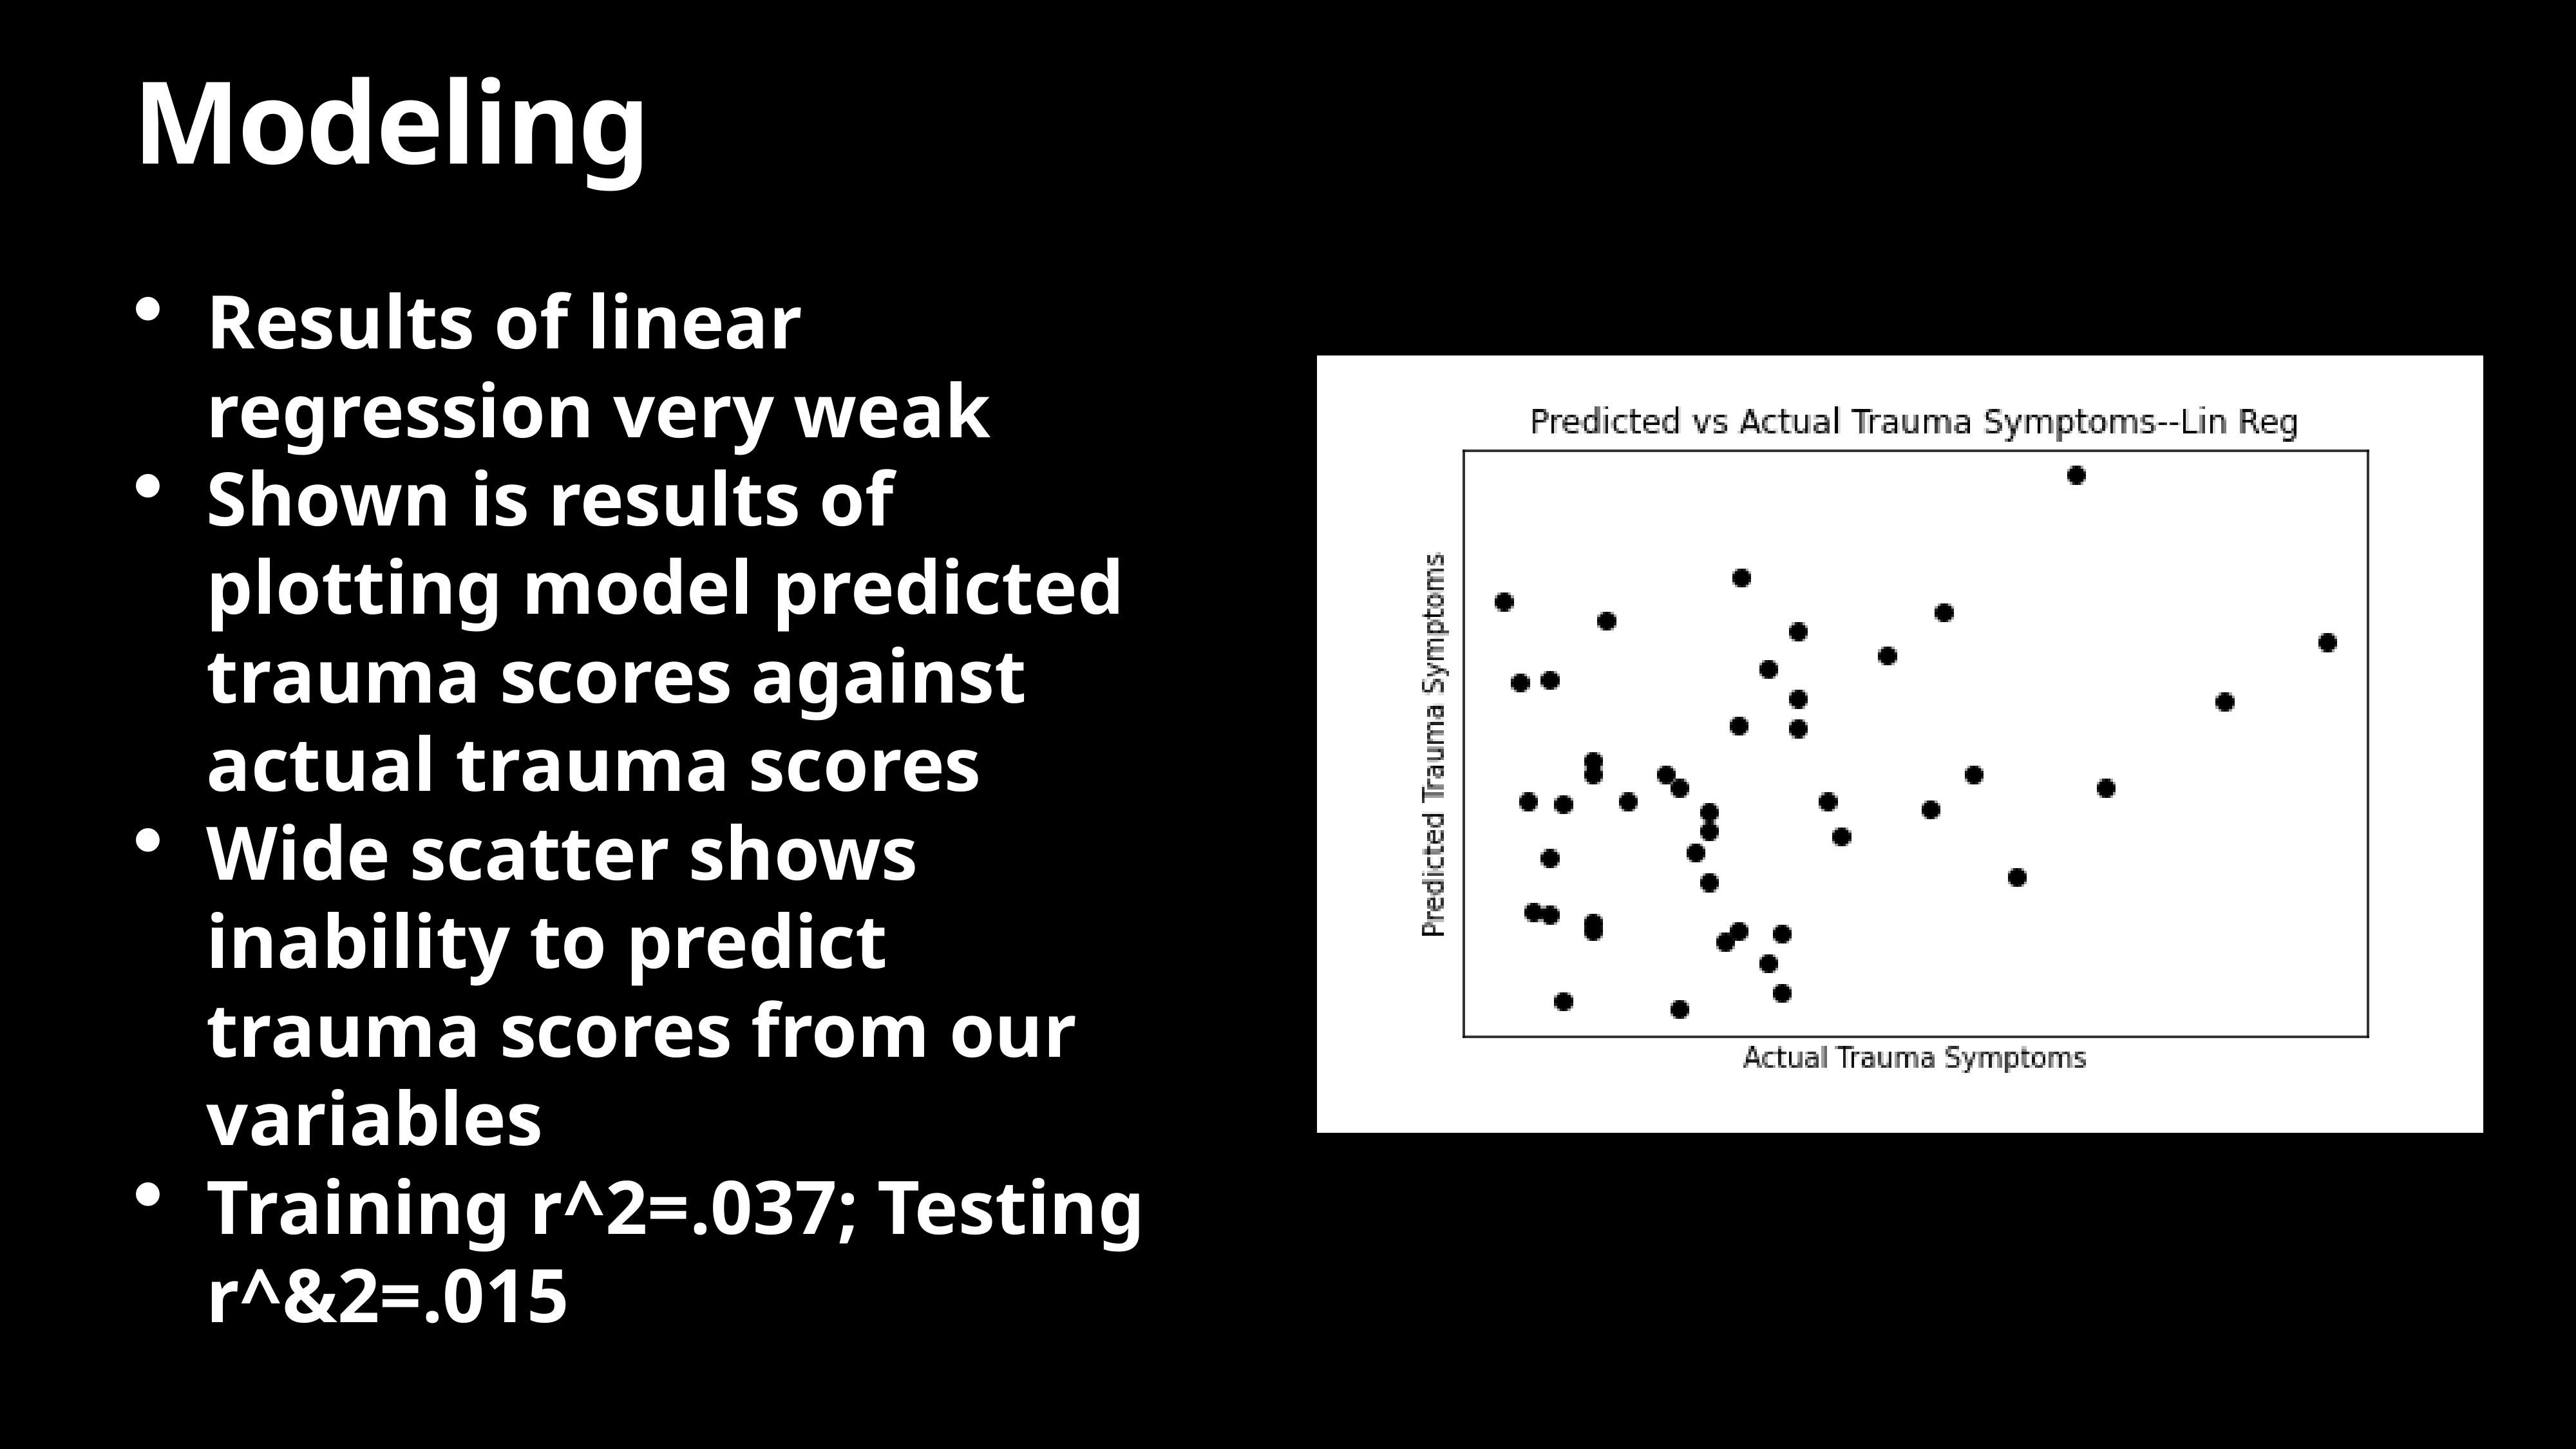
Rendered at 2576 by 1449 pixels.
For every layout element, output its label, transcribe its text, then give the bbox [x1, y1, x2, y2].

picture [1316, 355, 2483, 1133]
text_box Modeling [127, 71, 2449, 223]
list Results of linear regression very weak Shown is results of plotting model predicted trauma scores against actual trauma scores Wide scatter shows inability to predict trauma scores from our variables Training r^2=.037; Testing r^&2=.015 [127, 269, 1161, 1315]
